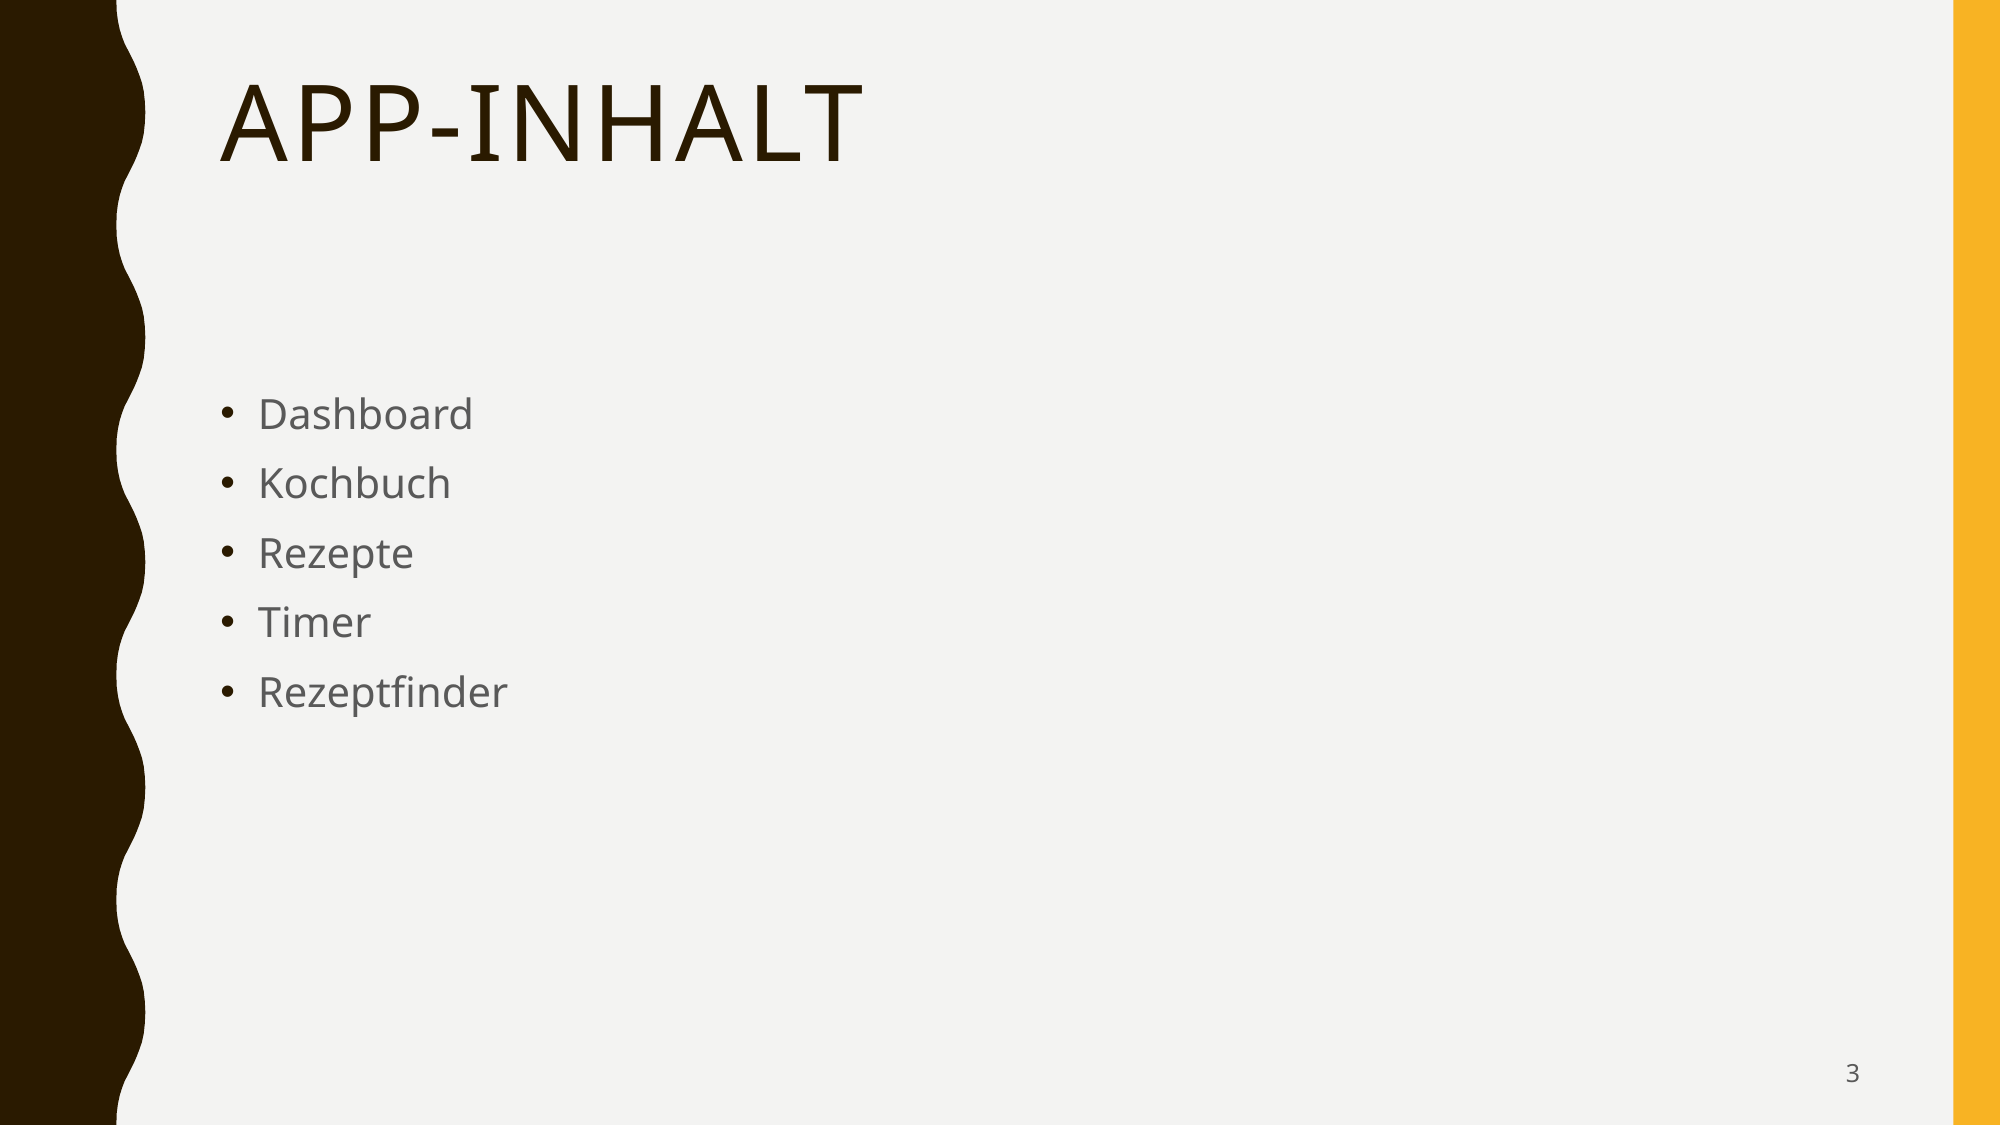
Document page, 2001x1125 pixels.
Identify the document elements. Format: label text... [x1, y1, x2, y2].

title App-inhalt [205, 62, 1875, 308]
slide_number 3 [1412, 1045, 1875, 1103]
list Dashboard Kochbuch Rezepte Timer Rezeptfinder [205, 375, 1875, 965]
